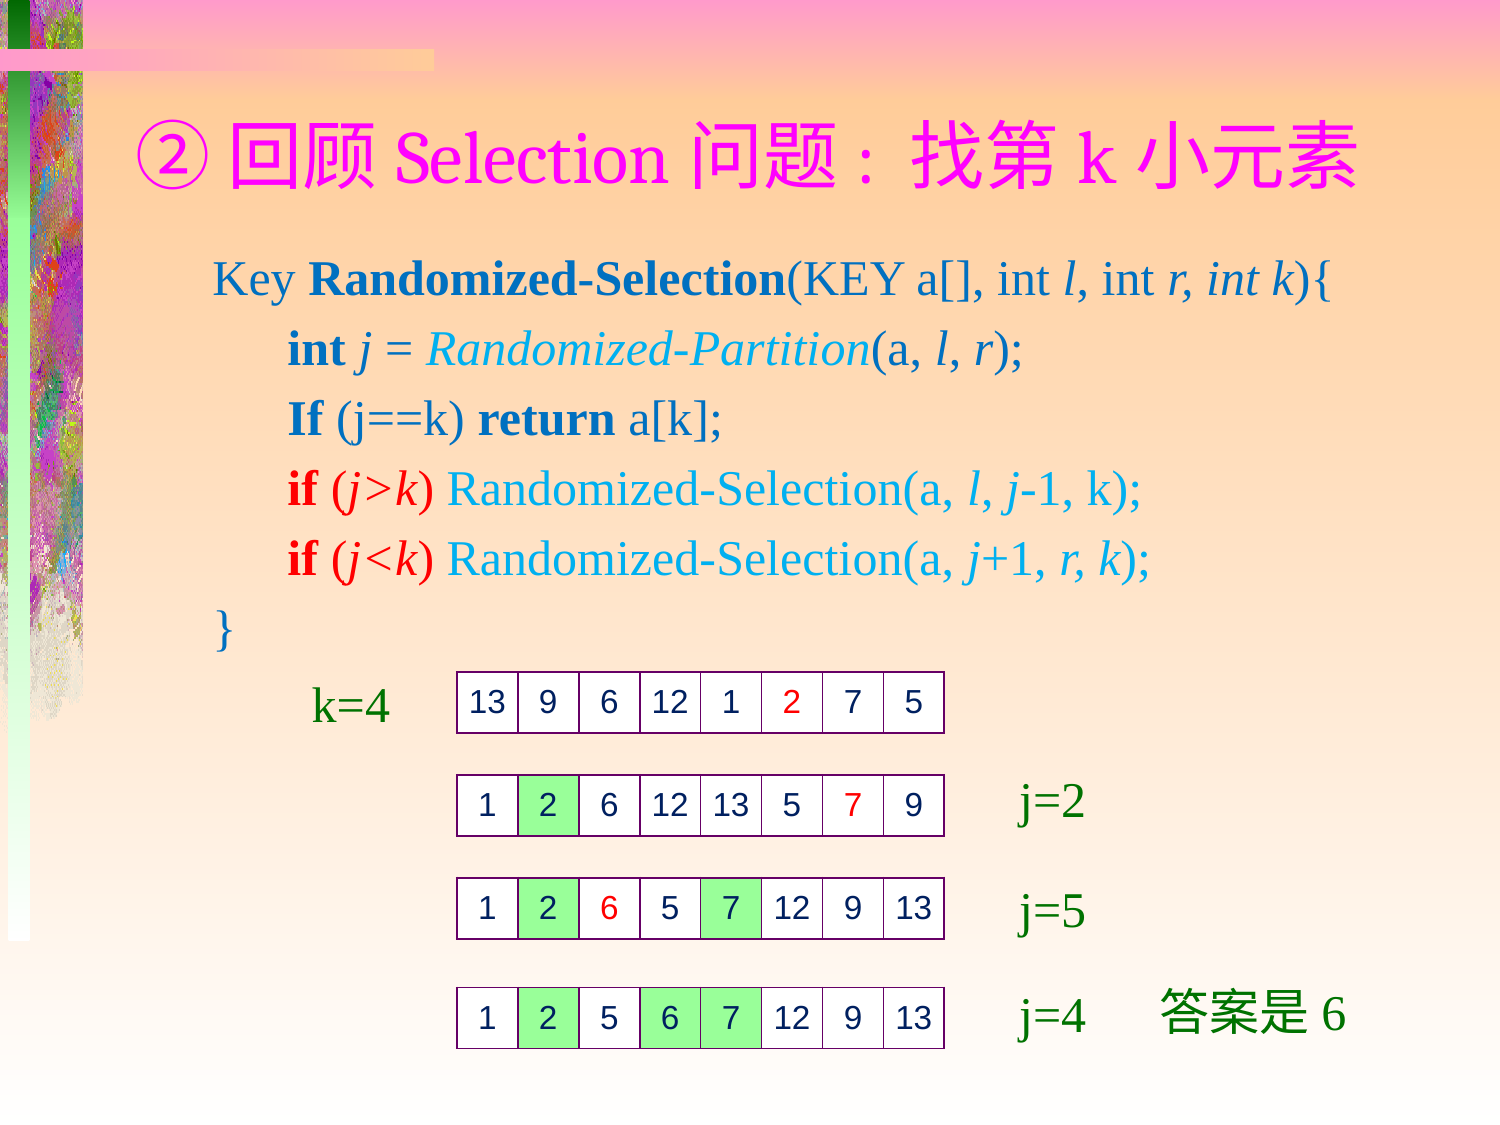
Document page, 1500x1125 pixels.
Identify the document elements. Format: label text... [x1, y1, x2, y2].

text_box j=4 [1004, 975, 1122, 1050]
table_header 6 [580, 776, 639, 835]
table_header 5 [641, 879, 700, 938]
table_header 13 [884, 988, 943, 1048]
table_header 9 [823, 988, 883, 1048]
text_box 答案是6 [1144, 972, 1396, 1048]
table_header 2 [762, 673, 822, 732]
table_header 2 [519, 988, 578, 1048]
table_header 6 [641, 988, 700, 1048]
picture [29, 0, 83, 50]
table_header 5 [580, 988, 639, 1048]
table_header 7 [823, 673, 883, 732]
table_header 12 [762, 879, 822, 938]
picture [0, 71, 9, 821]
table_header 1 [458, 988, 517, 1048]
table_header 5 [762, 776, 822, 835]
table_header 13 [701, 776, 761, 835]
text_box j=5 [1004, 870, 1111, 946]
table_header 13 [884, 879, 943, 938]
table_header 9 [884, 776, 943, 835]
table_header 2 [519, 879, 578, 938]
table_header 12 [641, 776, 700, 835]
text_box k=4 [296, 664, 651, 740]
table_header 7 [701, 879, 761, 938]
table_header 12 [762, 988, 822, 1048]
table_header 7 [701, 988, 761, 1048]
list Key Randomized-Selection(KEY a[], int l, int r, int k){ int j = Randomized-Partition(a, l, r); If (j==k) return a[k]; if (j>k) Randomized-Selection(a, l, j-1, k); if (j<k) Randomized-Selection(a, j+1, r, k); } [197, 238, 1388, 683]
table_header 5 [884, 673, 943, 732]
table_header 1 [458, 776, 517, 835]
table_header 7 [823, 776, 883, 835]
picture [29, 71, 83, 821]
table_header 6 [580, 879, 639, 938]
picture [0, 0, 9, 50]
table_header 1 [458, 879, 517, 938]
title ②回顾Selection问题: 找第k小元素 [120, 85, 1396, 222]
table_header 9 [823, 879, 883, 938]
table_header 12 [651, 673, 700, 732]
text_box j=2 [1004, 760, 1111, 835]
table_header 2 [519, 776, 578, 835]
table_header 1 [701, 673, 761, 732]
